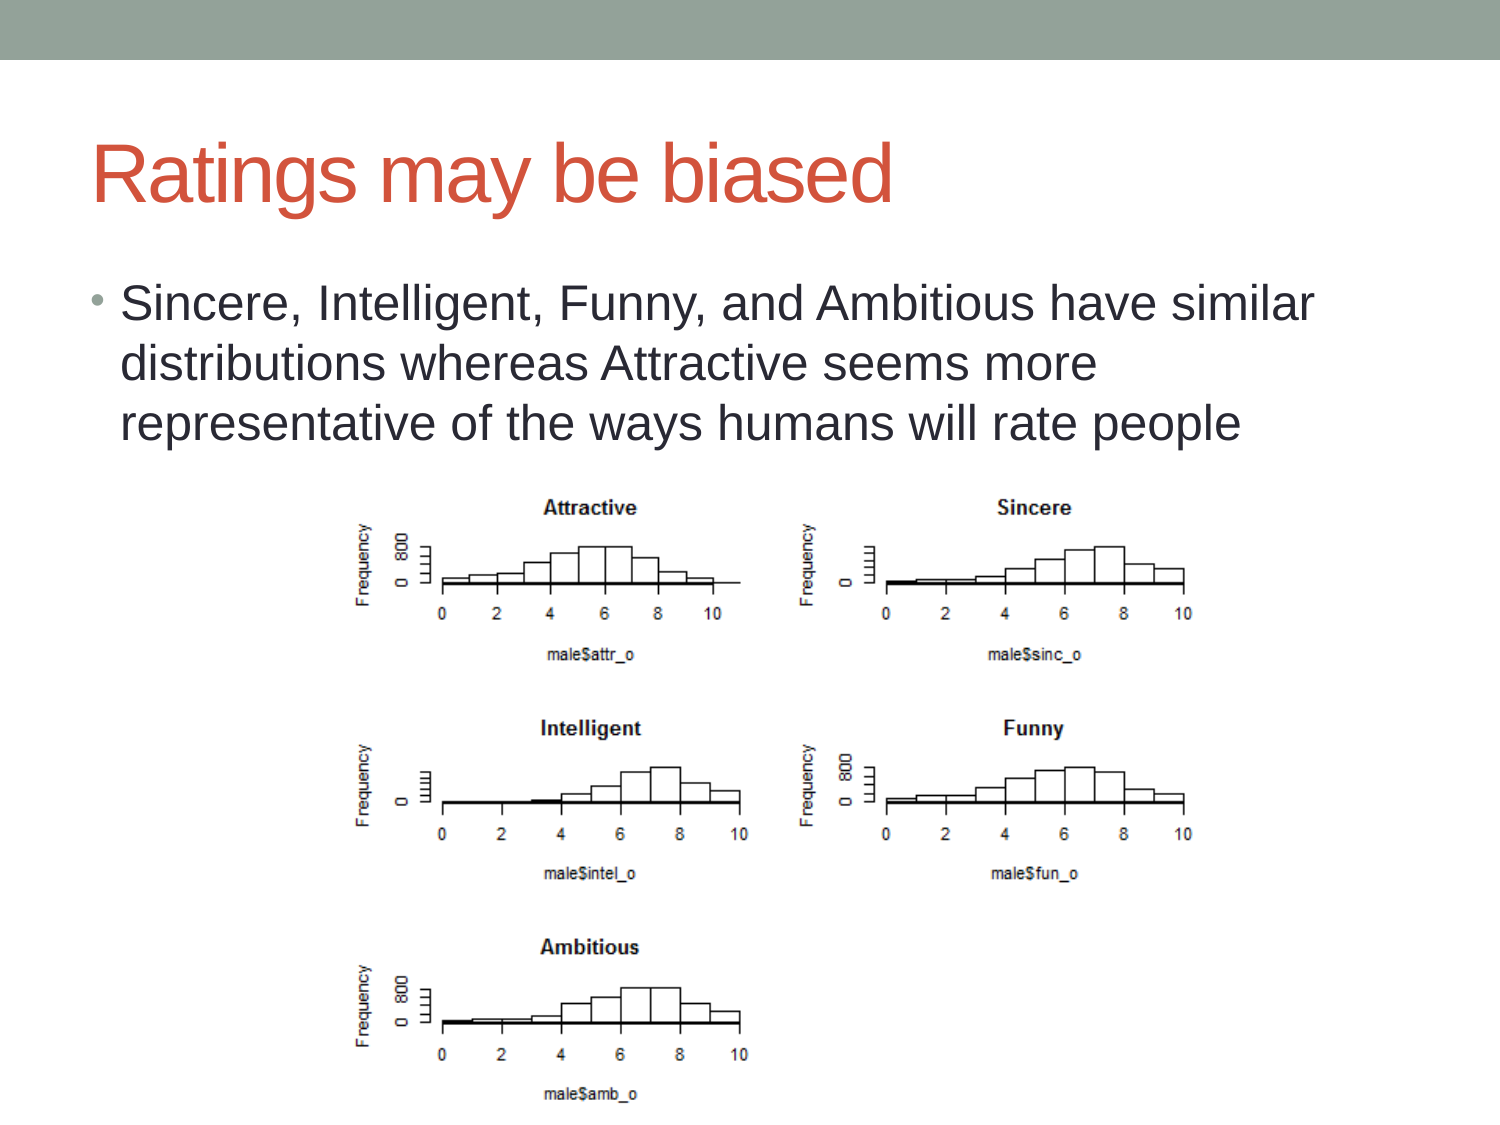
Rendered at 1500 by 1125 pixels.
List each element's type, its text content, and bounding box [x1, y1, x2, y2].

picture [349, 465, 1238, 1125]
title Ratings may be biased [75, 87, 1425, 250]
list Sincere, Intelligent, Funny, and Ambitious have similar distributions whereas Attractive seems more representative of the ways humans will rate people [75, 262, 1425, 1063]
